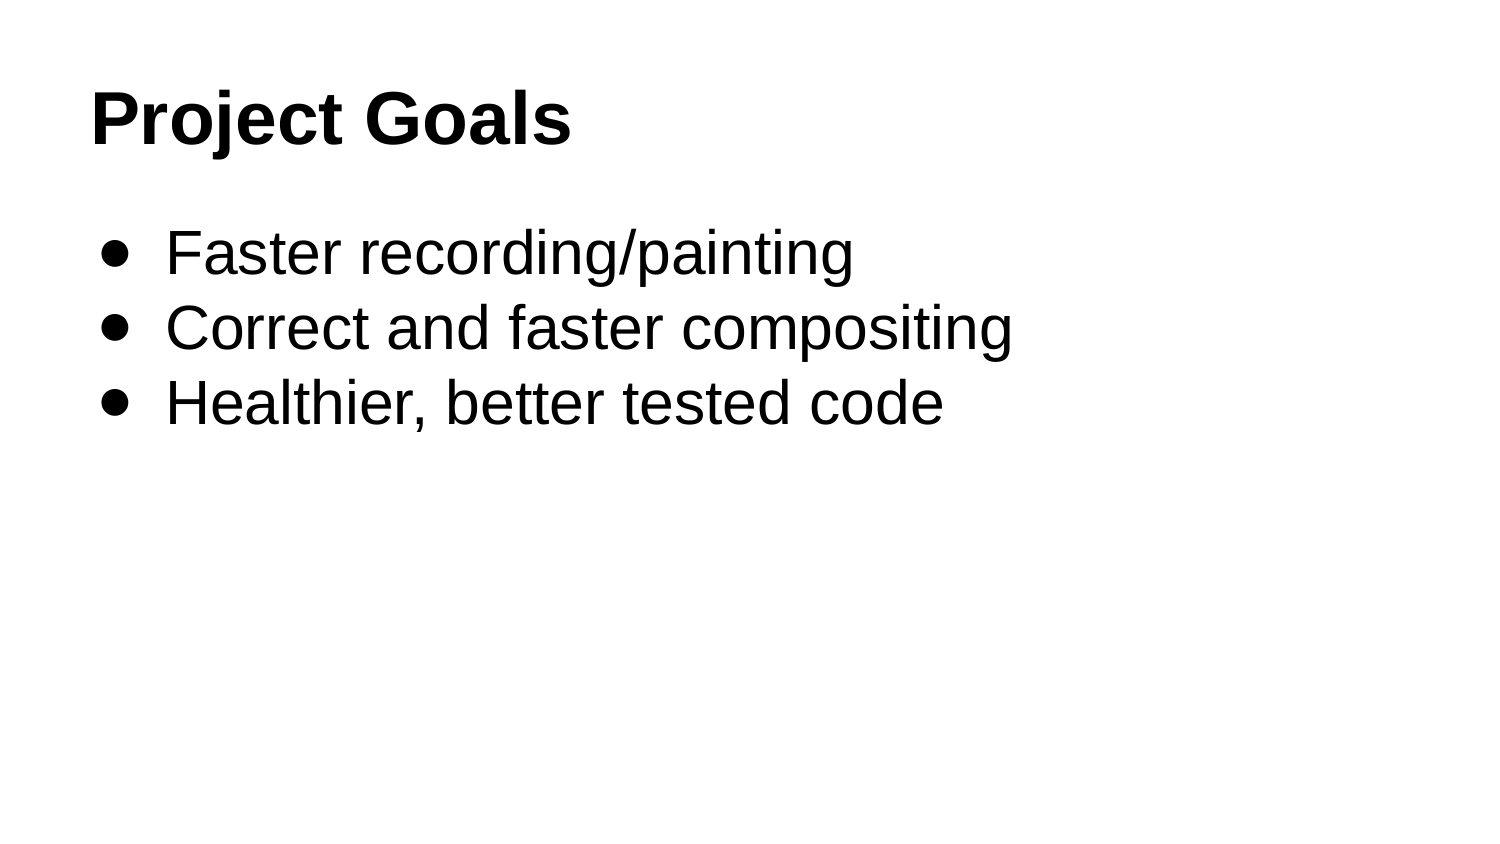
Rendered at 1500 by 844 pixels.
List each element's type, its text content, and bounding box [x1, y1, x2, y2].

title Project Goals [75, 33, 1425, 175]
list Faster recording/painting Correct and faster compositing Healthier, better tested code [75, 196, 1425, 808]
